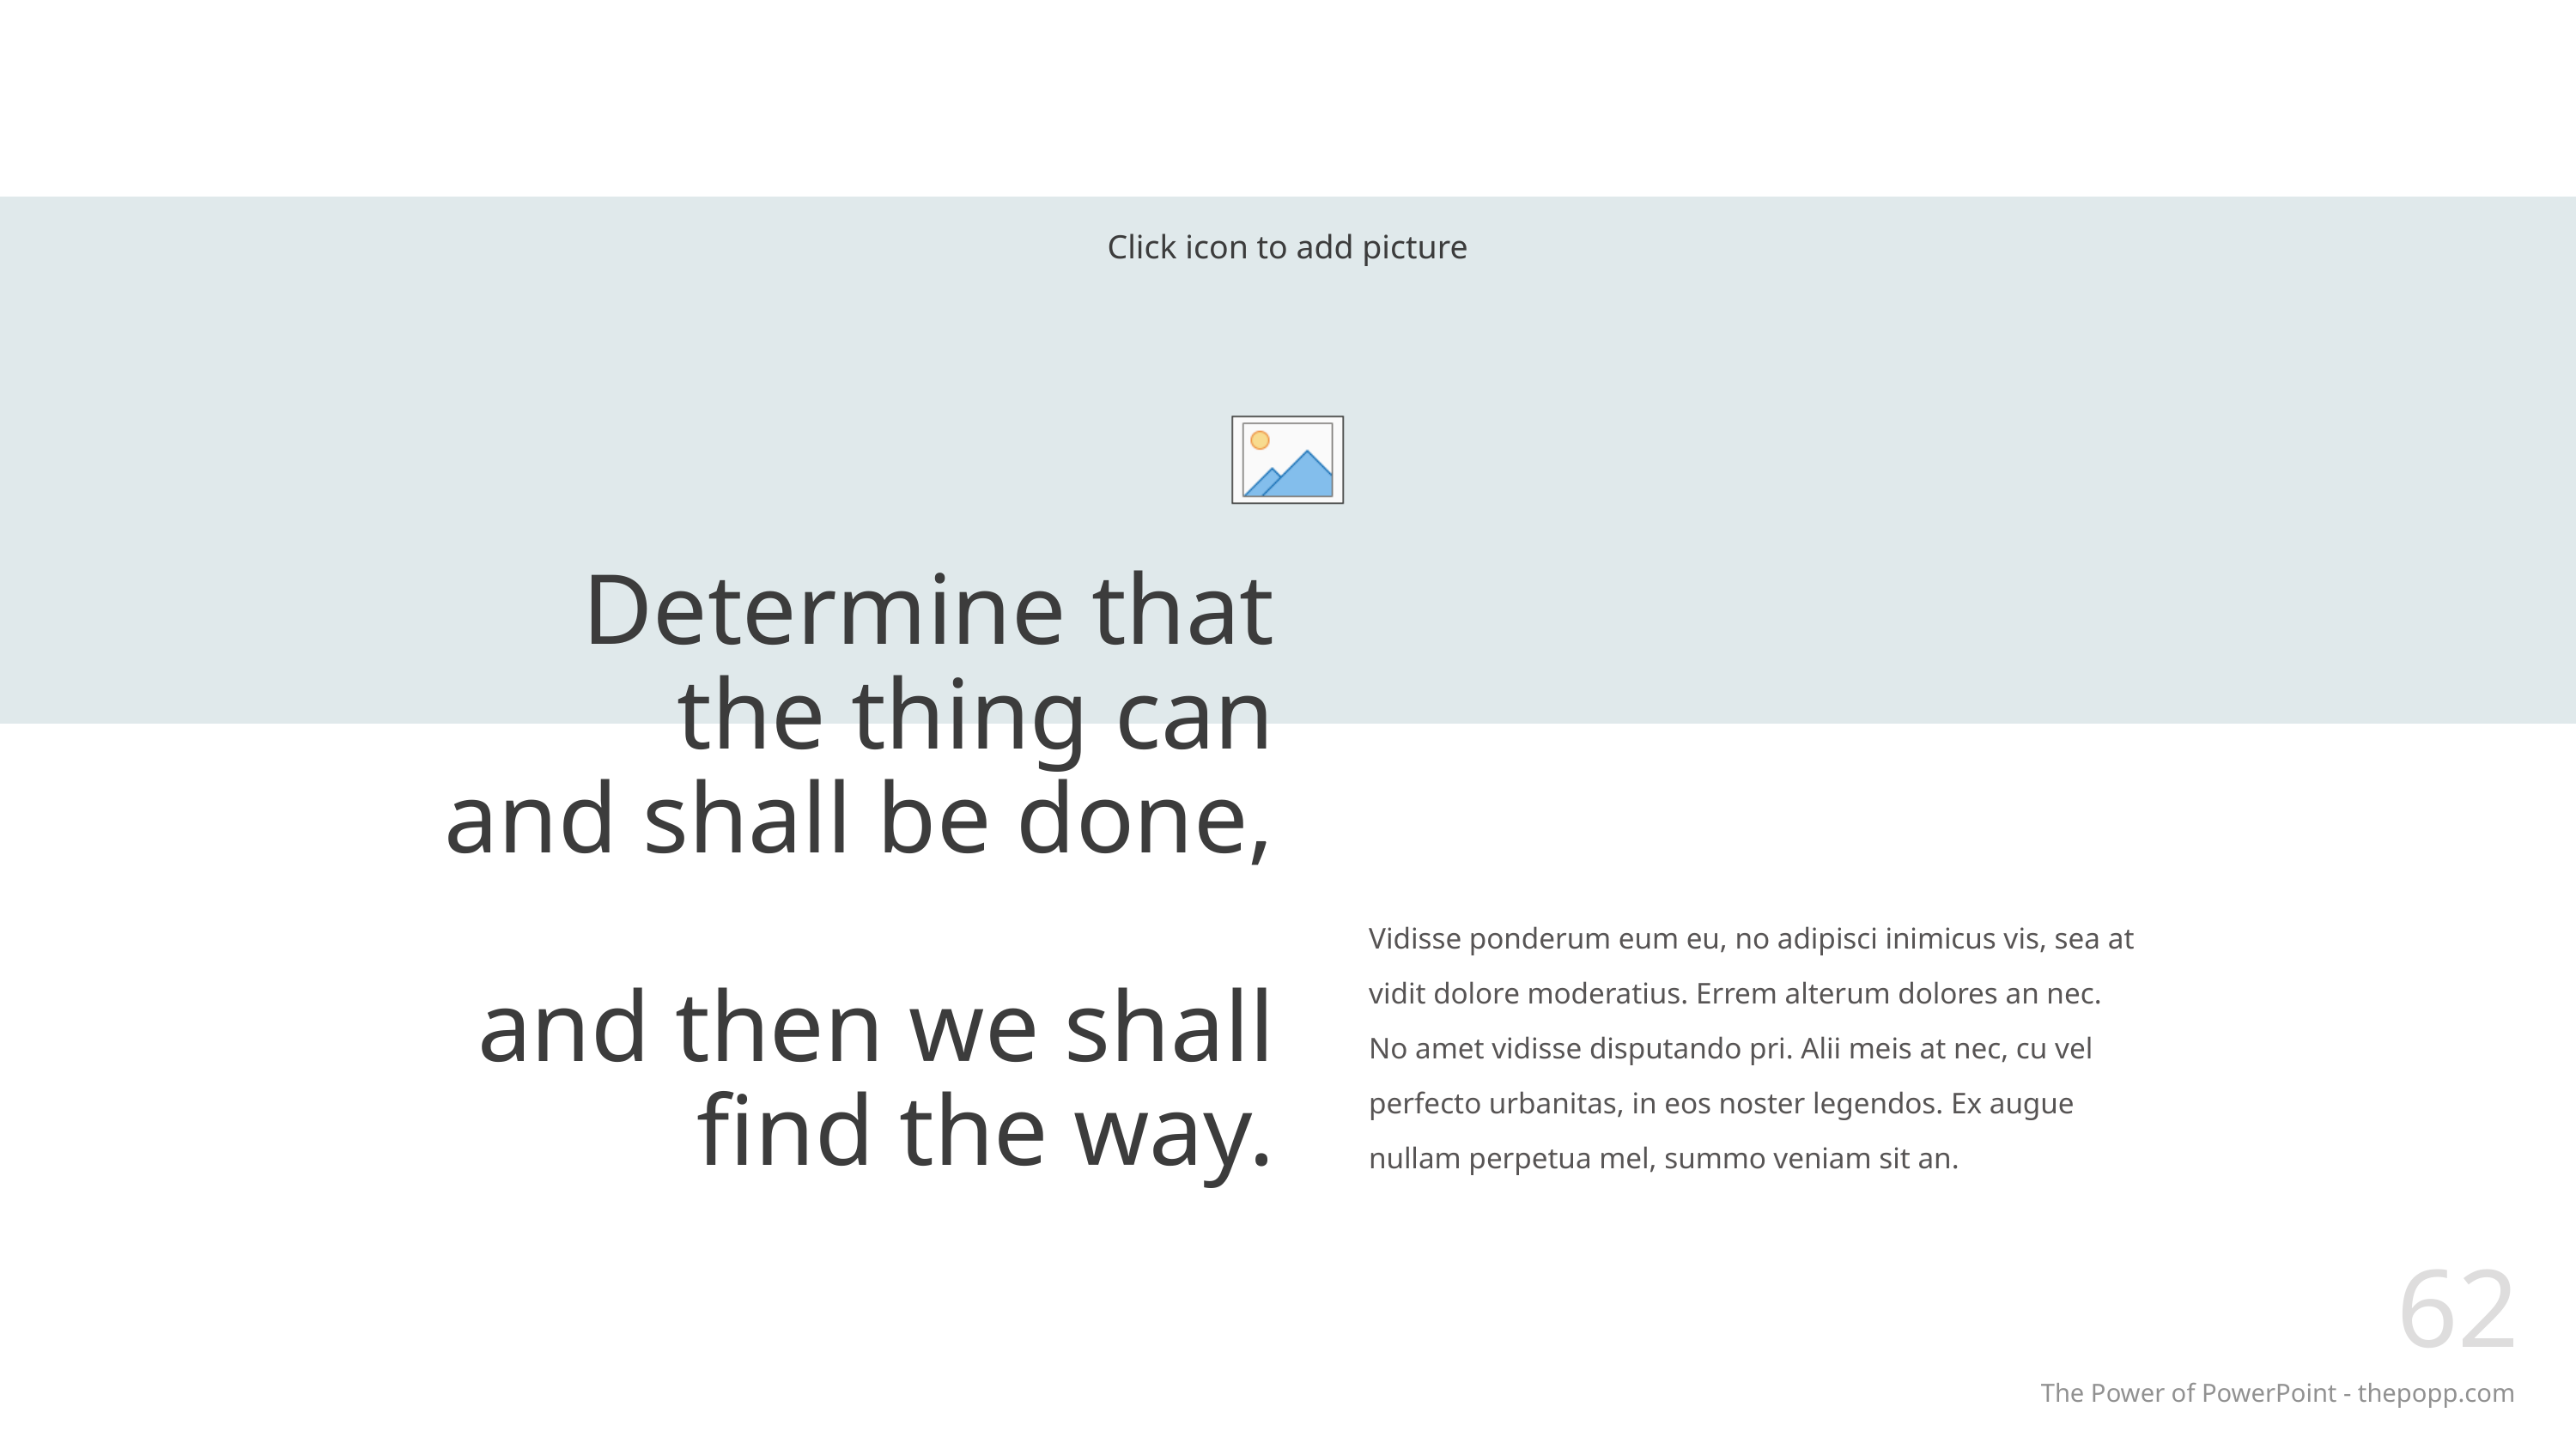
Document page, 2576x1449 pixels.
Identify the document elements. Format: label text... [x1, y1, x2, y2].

footer The Power of PowerPoint - thepopp.com [1573, 1354, 2529, 1432]
title Determine that the thing can and shall be done, and then we shall find the way. [425, 724, 1288, 1193]
slide_number 62 [2150, 1250, 2532, 1393]
list Vidisse ponderum eum eu, no adipisci inimicus vis, sea at vidit dolore moderatius. Errem alterum dolores an nec. No amet vidisse disputando pri. Alii meis at nec, cu vel perfecto urbanitas, in eos noster legendos. Ex augue nullam perpetua mel, summo veniam sit an. [1356, 801, 2151, 1181]
picture [0, 197, 2576, 724]
